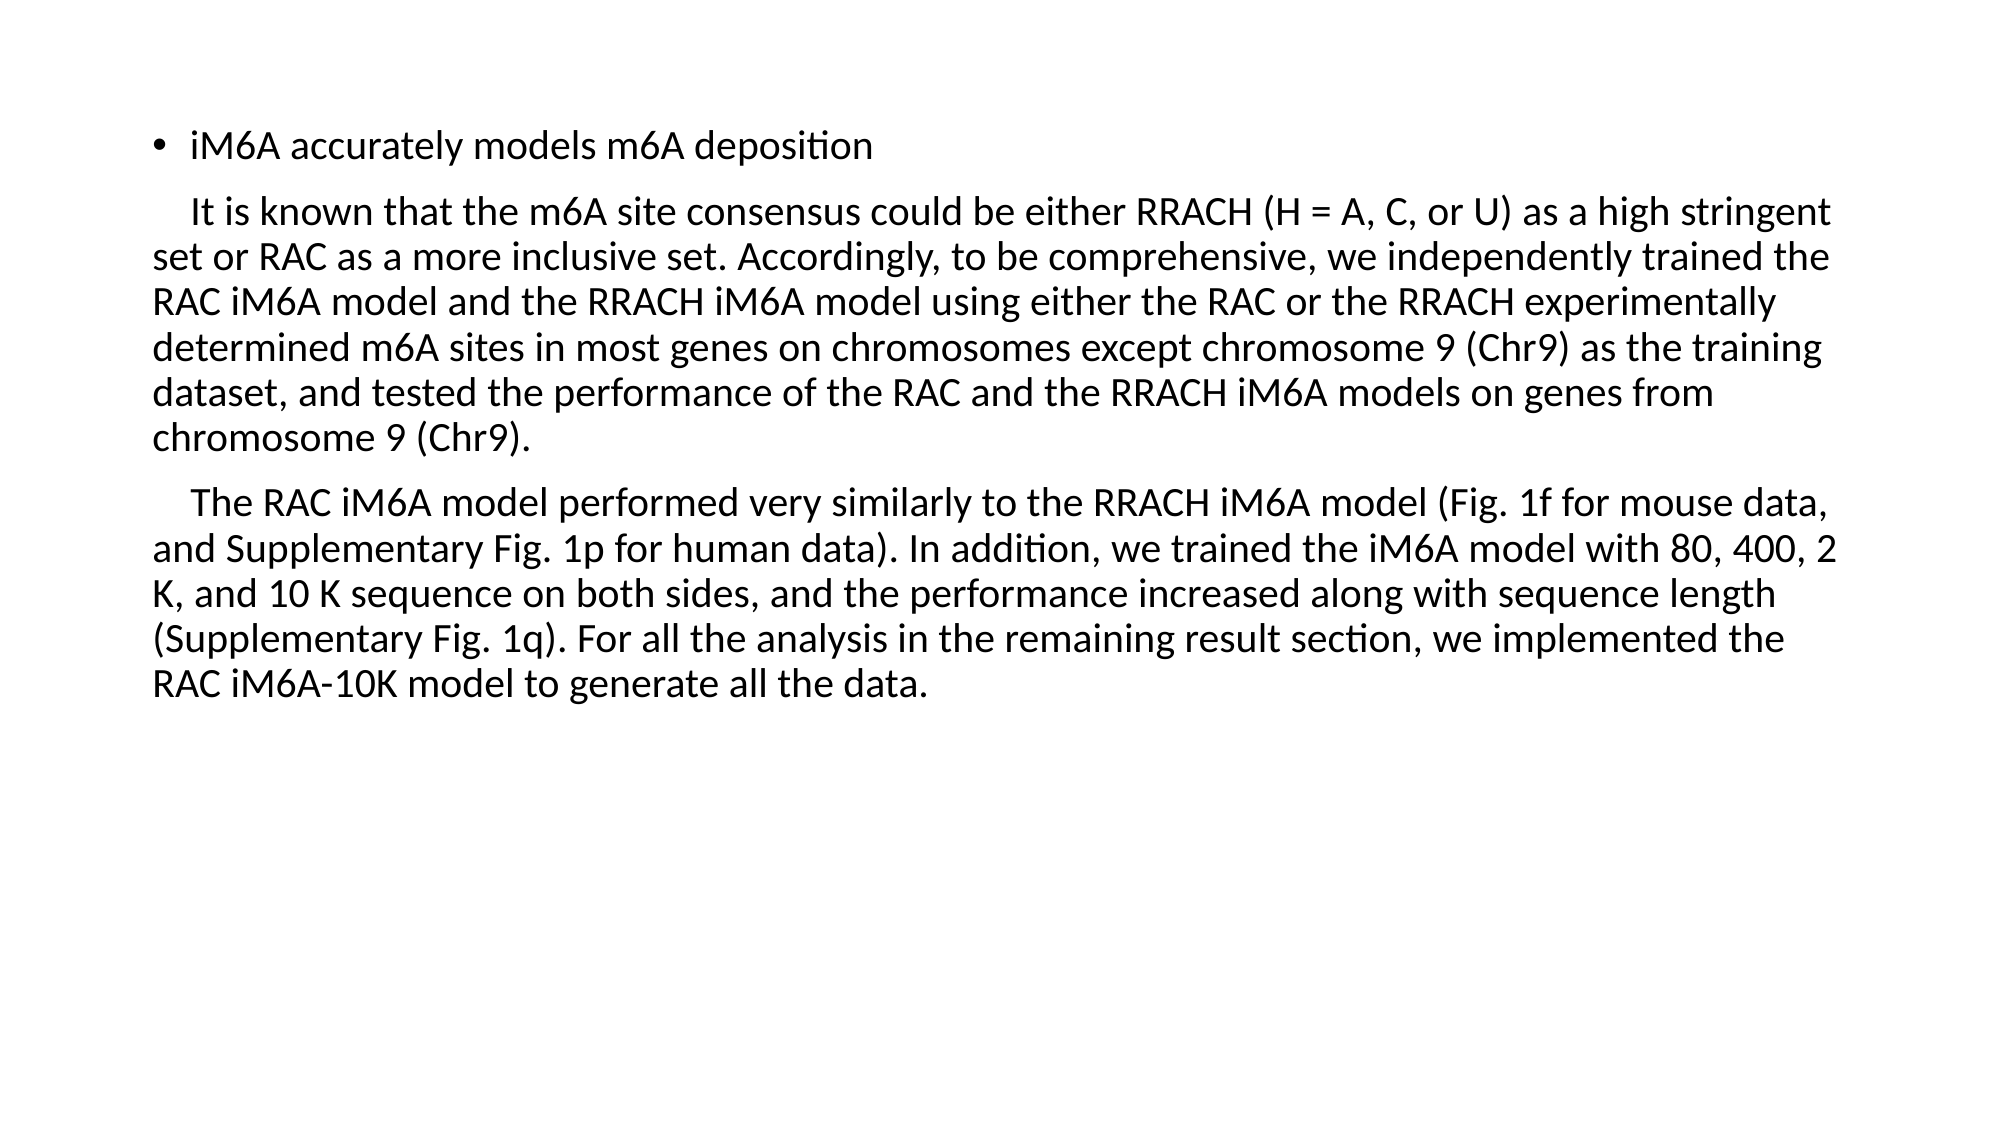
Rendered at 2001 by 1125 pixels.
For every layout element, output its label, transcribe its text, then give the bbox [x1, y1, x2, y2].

list iM6A accurately models m6A deposition It is known that the m6A site consensus could be either RRACH (H = A, C, or U) as a high stringent set or RAC as a more inclusive set. Accordingly, to be comprehensive, we independently trained the RAC iM6A model and the RRACH iM6A model using either the RAC or the RRACH experimentally determined m6A sites in most genes on chromosomes except chromosome 9 (Chr9) as the training dataset, and tested the performance of the RAC and the RRACH iM6A models on genes from chromosome 9 (Chr9). The RAC iM6A model performed very similarly to the RRACH iM6A model (Fig. 1f for mouse data, and Supplementary Fig. 1p for human data). In addition, we trained the iM6A model with 80, 400, 2 K, and 10 K sequence on both sides, and the performance increased along with sequence length (Supplementary Fig. 1q). For all the analysis in the remaining result section, we implemented the RAC iM6A-10K model to generate all the data. [137, 116, 1863, 1009]
